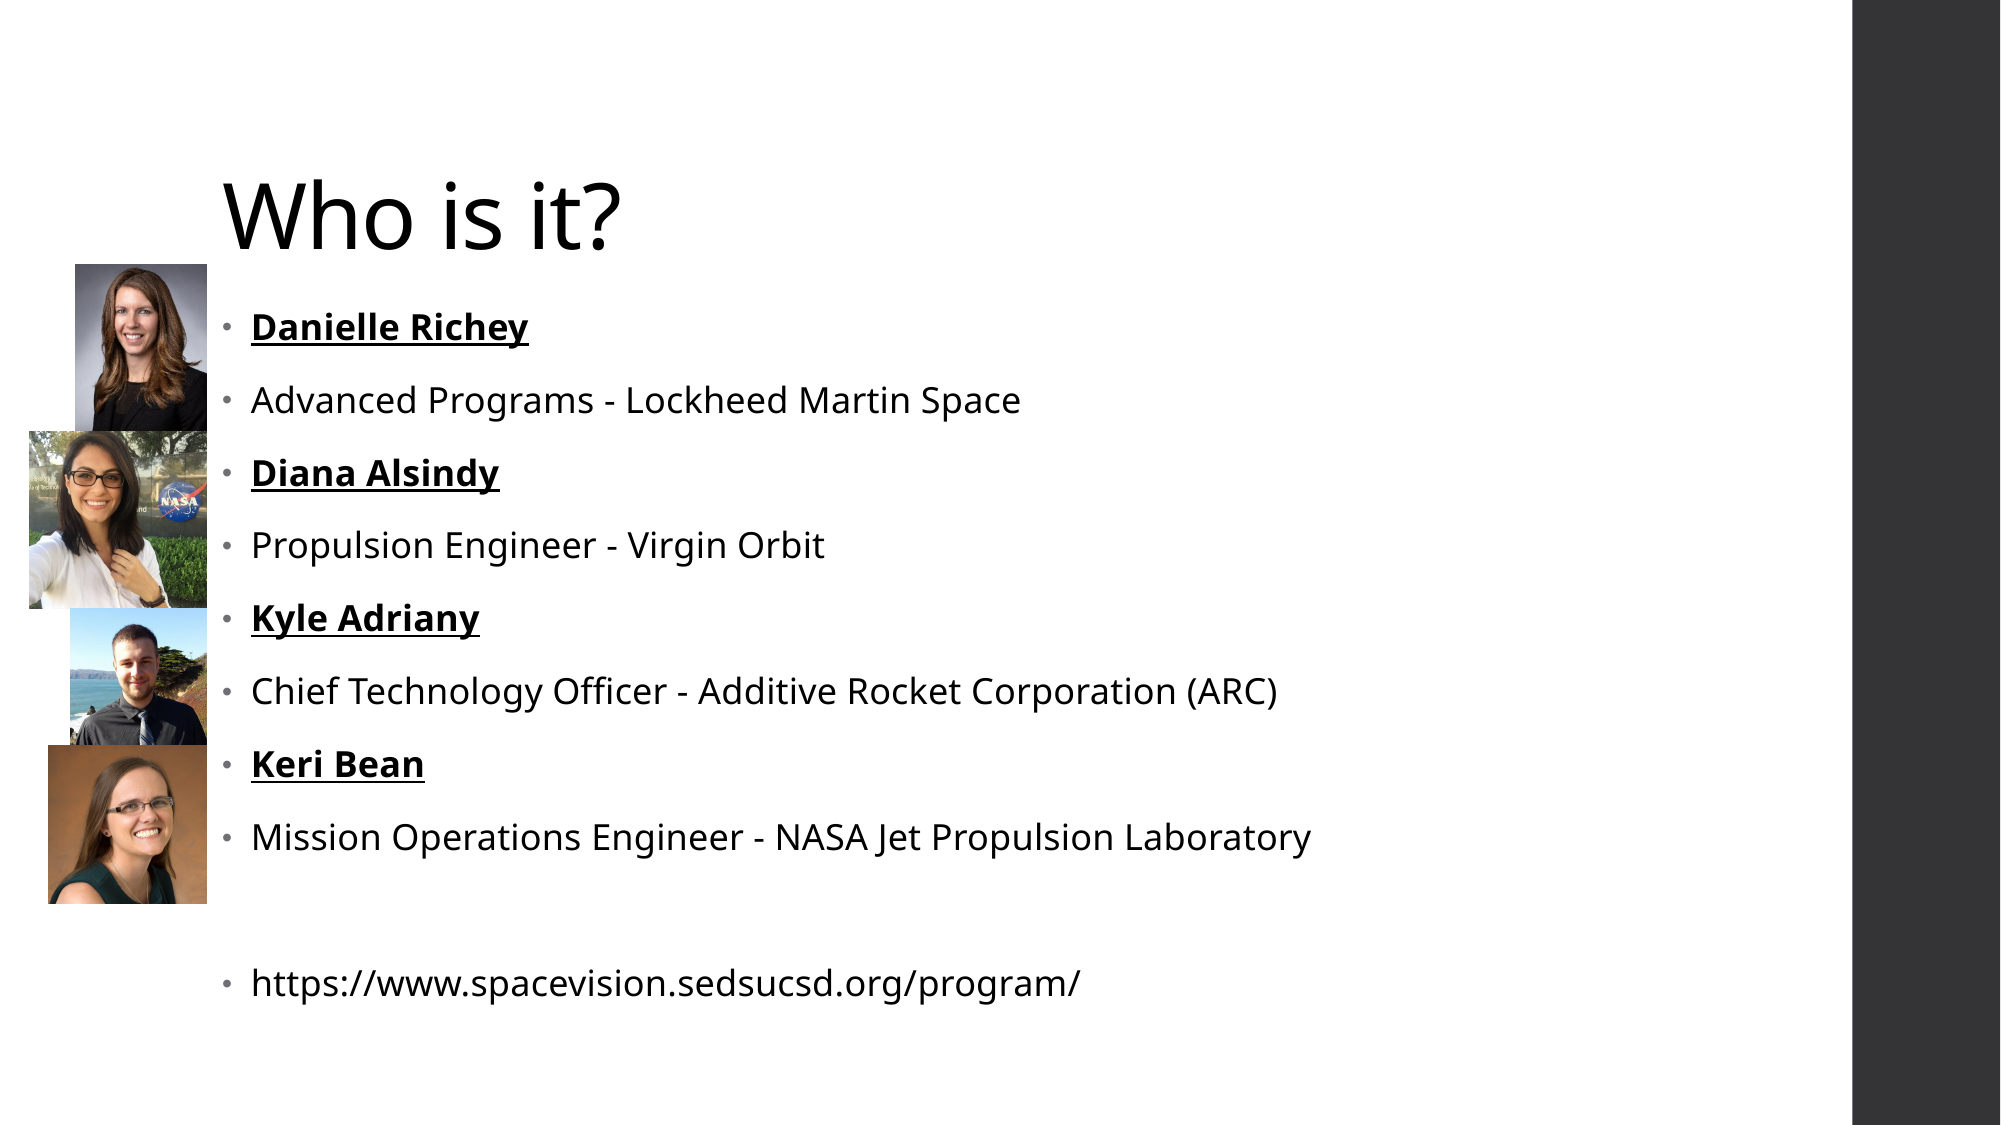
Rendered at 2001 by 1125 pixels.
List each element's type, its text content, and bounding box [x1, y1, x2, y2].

picture [29, 264, 208, 905]
list Danielle Richey Advanced Programs - Lockheed Martin Space Diana Alsindy Propulsion Engineer - Virgin Orbit Kyle Adriany Chief Technology Officer - Additive Rocket Corporation (ARC) Keri Bean Mission Operations Engineer - NASA Jet Propulsion Laboratory https://www.spacevision.sedsucsd.org/program/ [206, 299, 1617, 1014]
title Who is it? [206, 60, 1797, 278]
